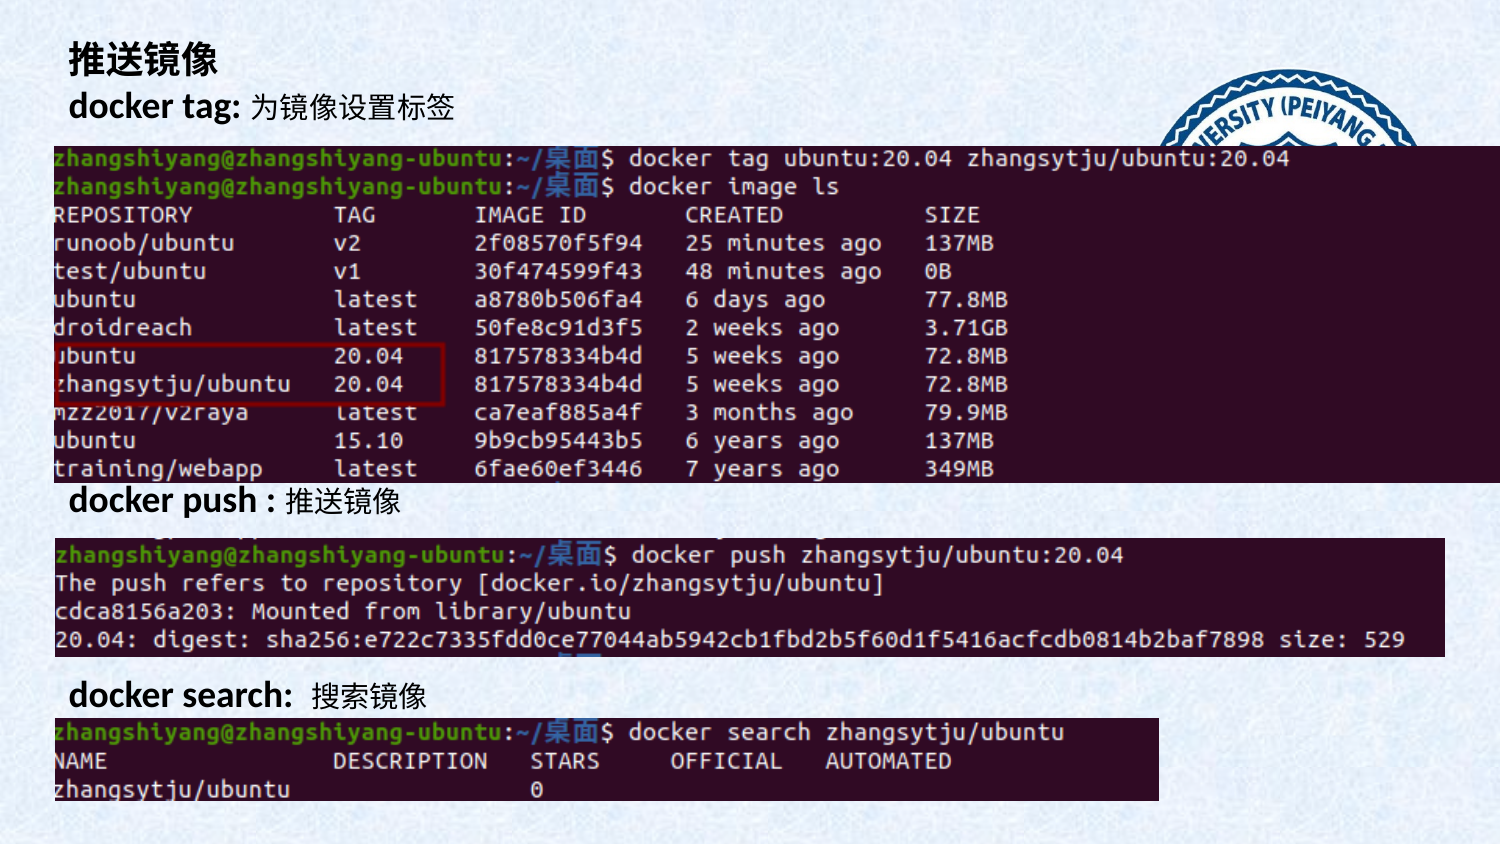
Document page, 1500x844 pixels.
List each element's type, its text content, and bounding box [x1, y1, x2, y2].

text_box 推送镜像 docker tag:为镜像设置标签 docker push :推送镜像 docker search: 搜索镜像 [54, 28, 1123, 146]
text_box 推送镜像 docker tag:为镜像设置标签 docker push :推送镜像 docker search: 搜索镜像 [54, 483, 1123, 723]
picture [55, 718, 1159, 801]
picture [53, 67, 1500, 483]
picture [55, 538, 1445, 657]
